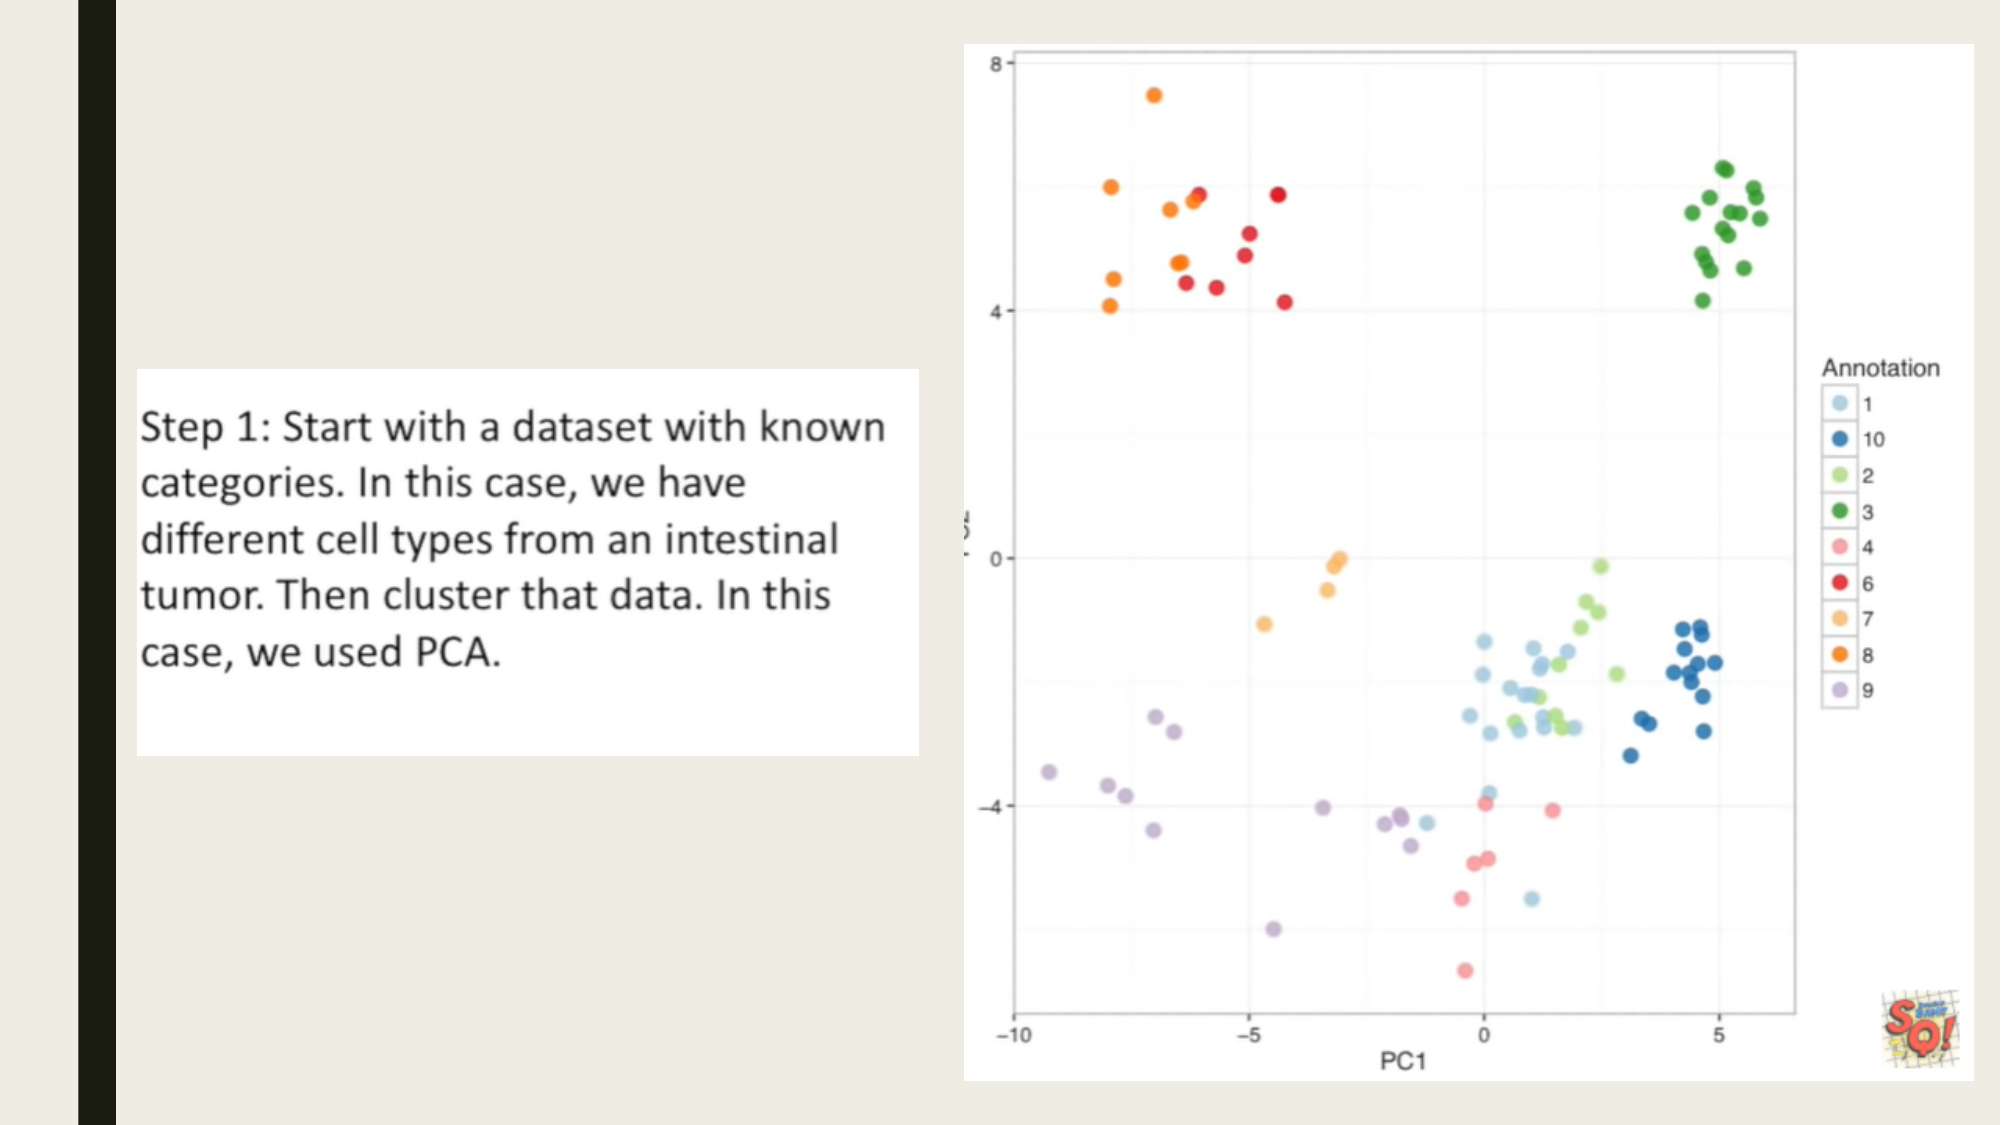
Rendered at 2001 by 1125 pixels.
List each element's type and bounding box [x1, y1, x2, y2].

picture [964, 44, 1974, 1081]
picture [137, 369, 919, 756]
